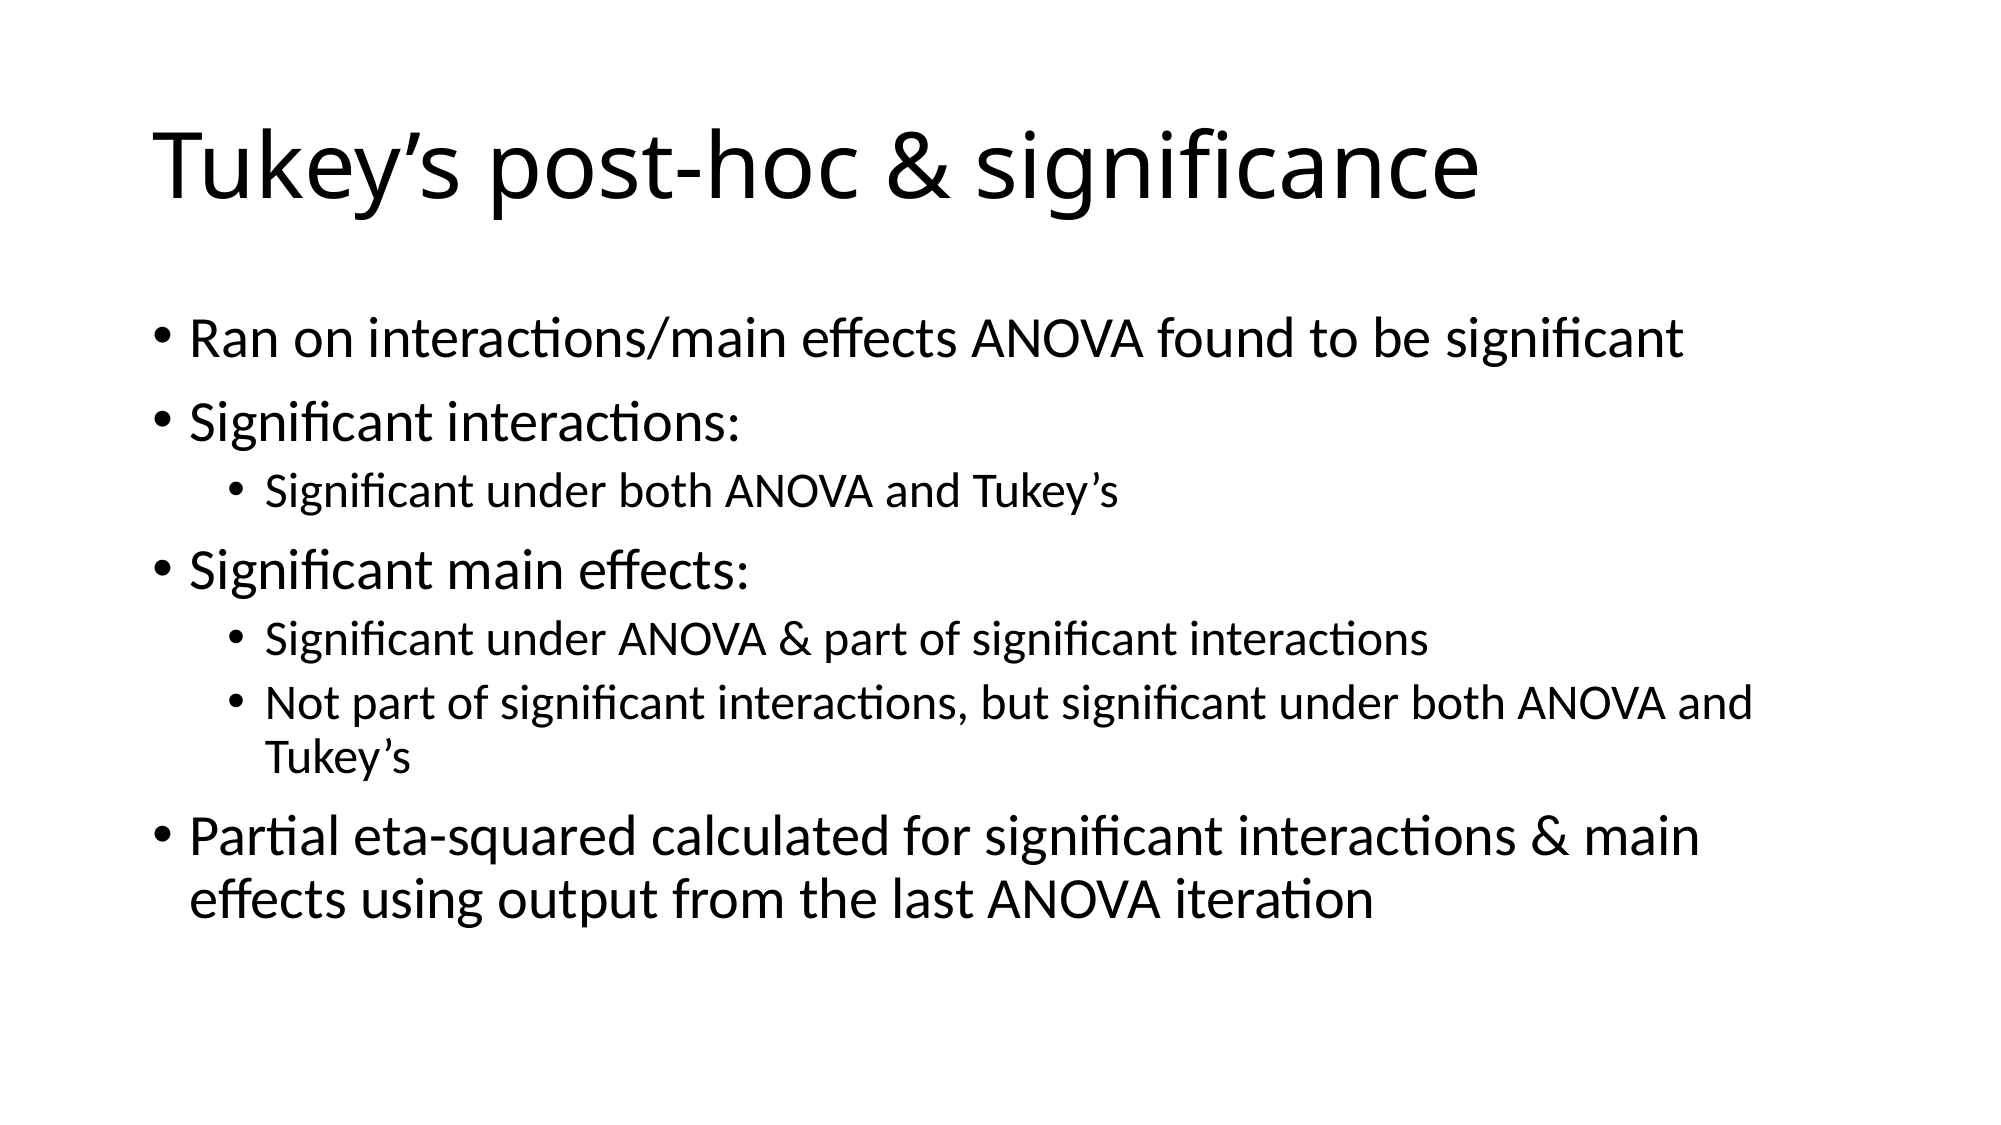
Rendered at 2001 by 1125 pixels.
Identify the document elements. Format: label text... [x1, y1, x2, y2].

title Tukey’s post-hoc & significance [137, 59, 1863, 278]
list Ran on interactions/main effects ANOVA found to be significant Significant interactions: Significant under both ANOVA and Tukey’s Significant main effects: Significant under ANOVA & part of significant interactions Not part of significant interactions, but significant under both ANOVA and Tukey’s Partial eta-squared calculated for significant interactions & main effects using output from the last ANOVA iteration [137, 299, 1863, 1014]
